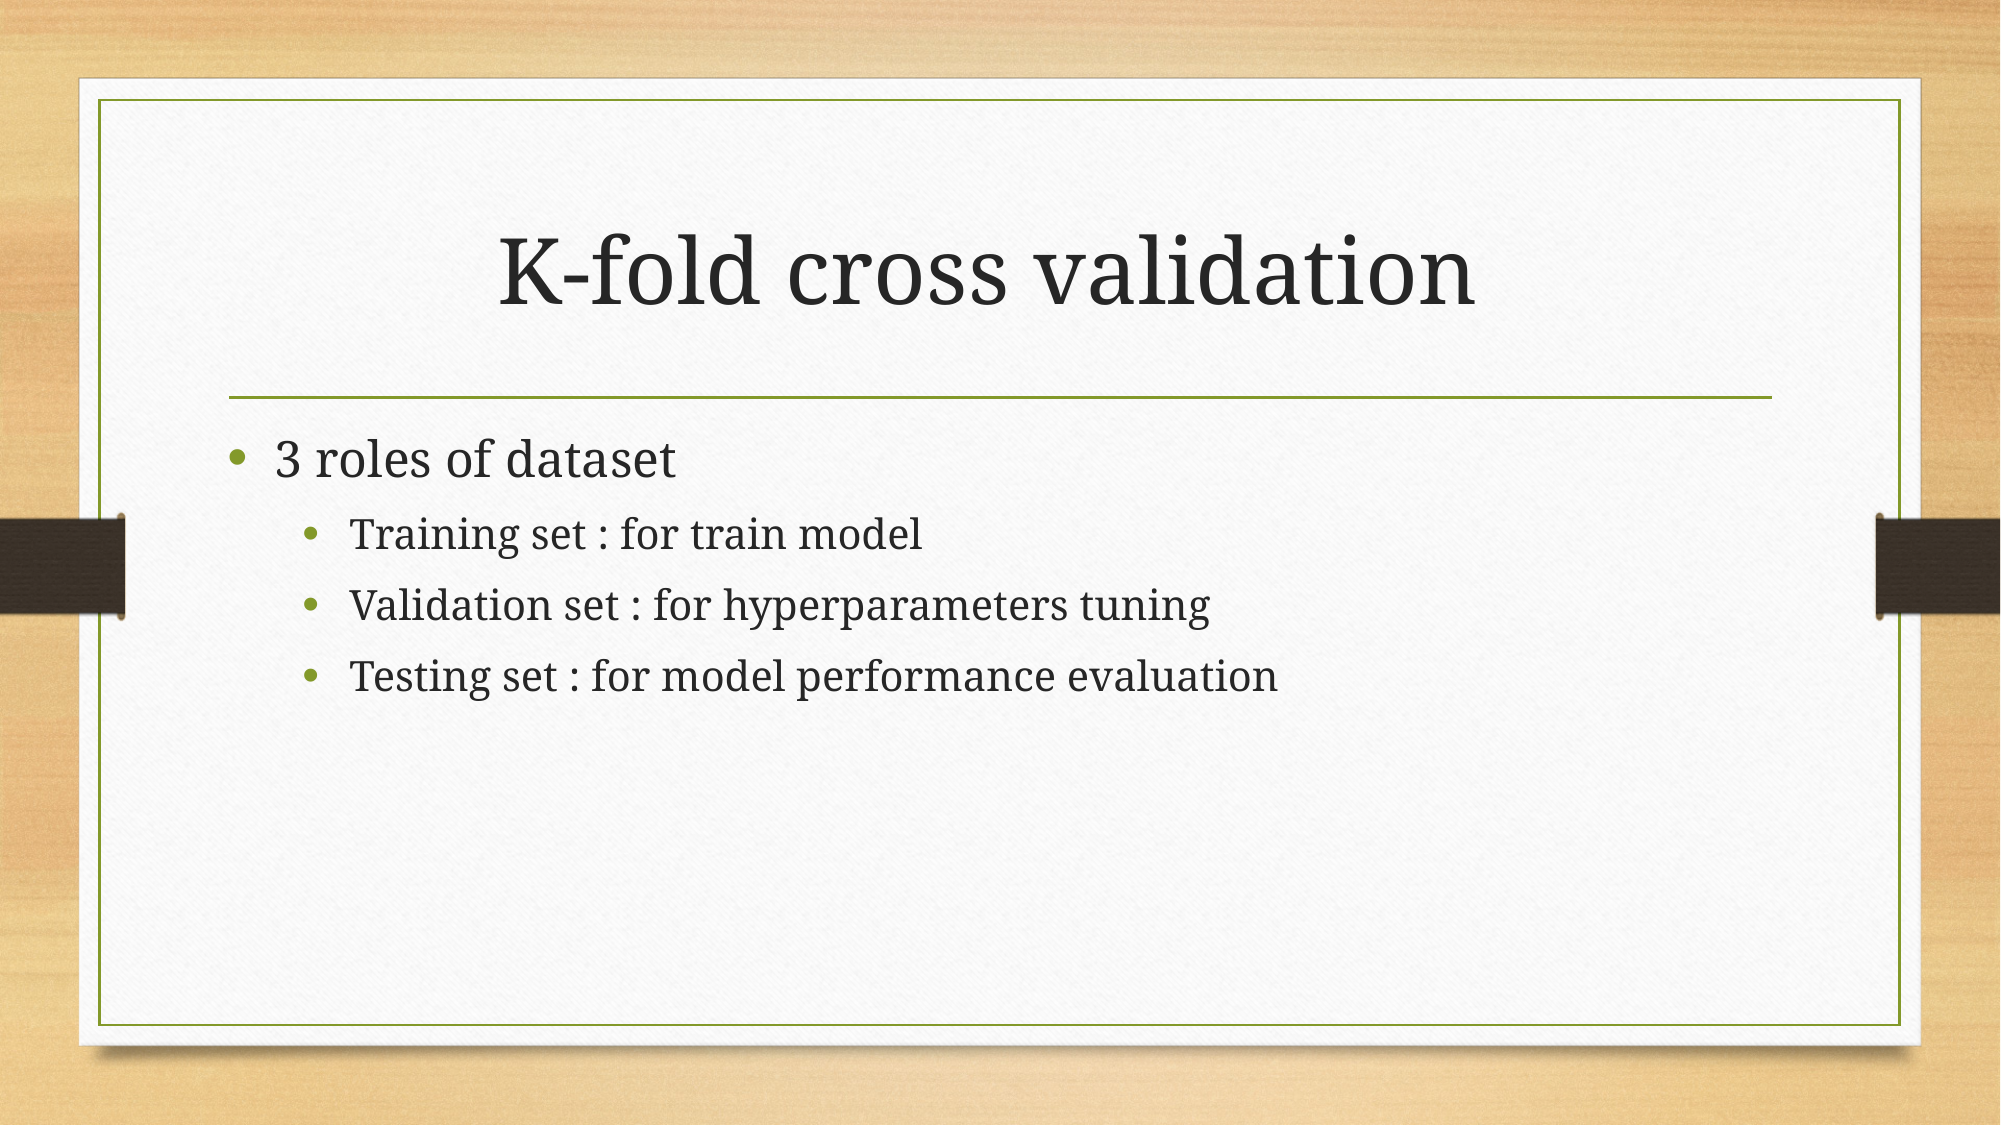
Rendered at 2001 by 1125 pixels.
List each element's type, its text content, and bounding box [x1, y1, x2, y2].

picture [0, 0, 2001, 1125]
title K-fold cross validation [212, 161, 1788, 375]
list 3 roles of dataset Training set : for train model Validation set : for hyperparameters tuning Testing set : for model performance evaluation [212, 419, 1788, 964]
